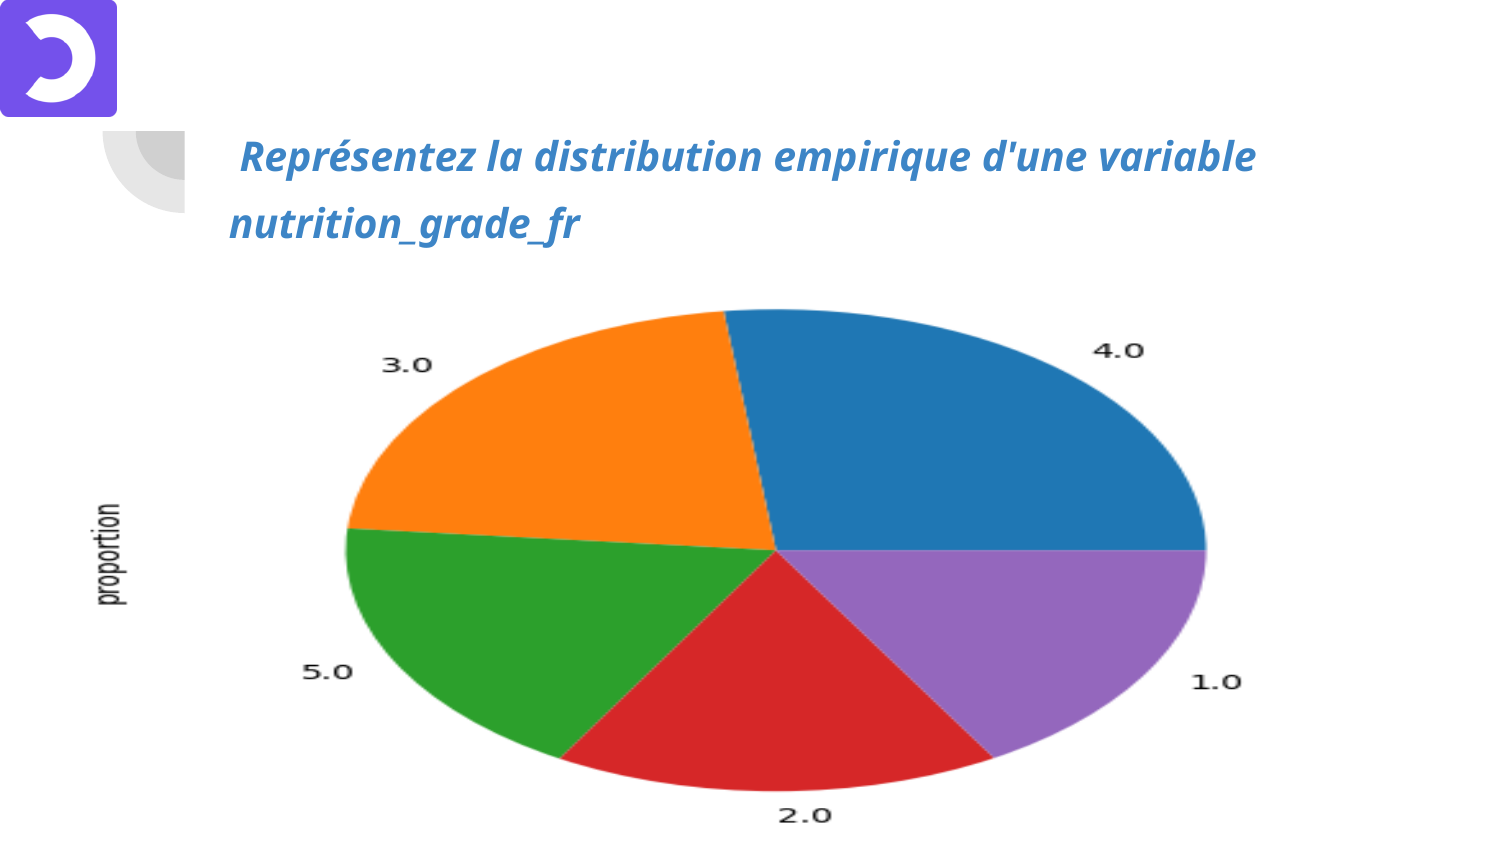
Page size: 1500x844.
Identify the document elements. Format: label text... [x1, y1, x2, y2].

picture [66, 272, 1436, 841]
title Représentez la distribution empirique d'une variable nutrition_grade_fr [213, 98, 1368, 263]
picture [0, 0, 117, 117]
